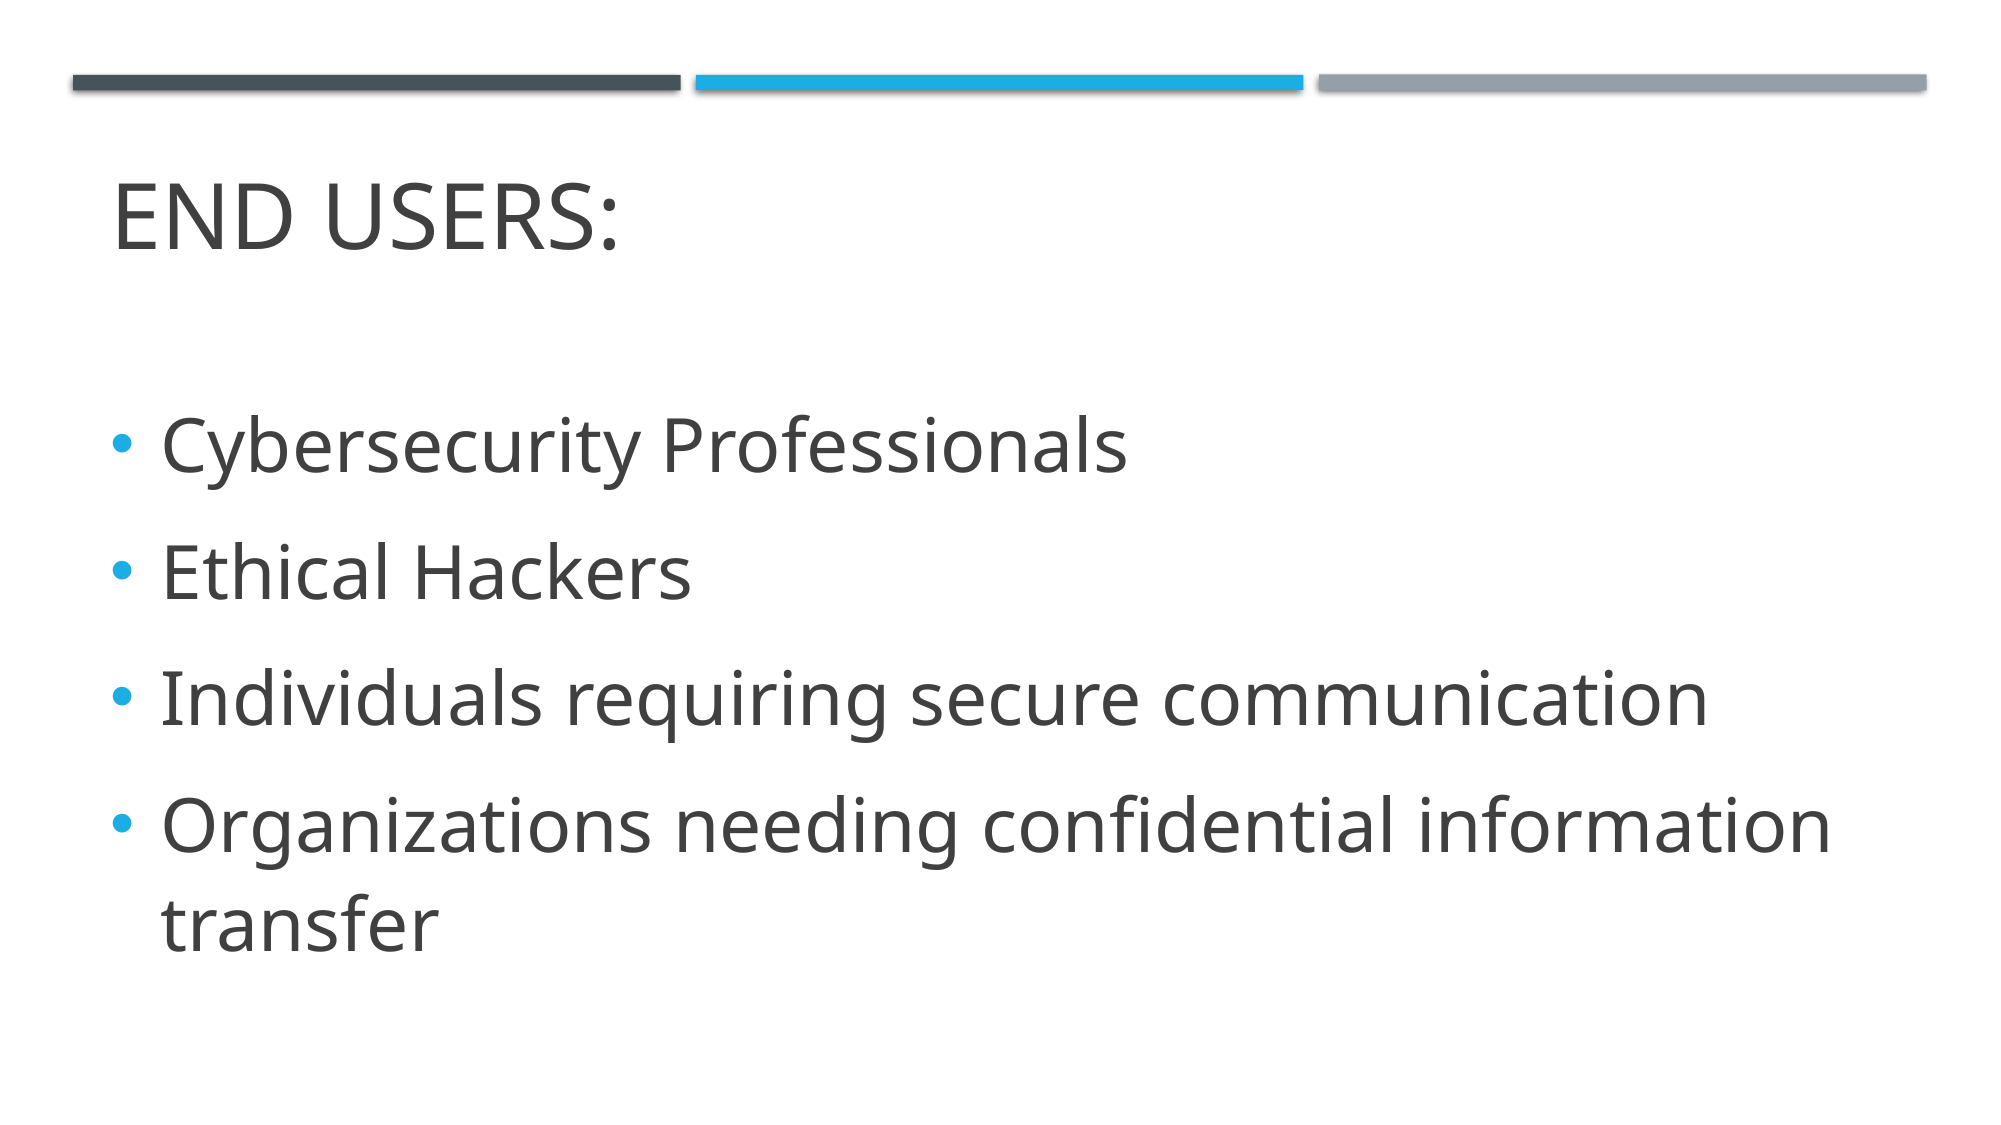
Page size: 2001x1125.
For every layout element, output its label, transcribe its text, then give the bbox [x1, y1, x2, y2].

title End users: [95, 115, 1905, 311]
list Cybersecurity Professionals Ethical Hackers Individuals requiring secure communication Organizations needing confidential information transfer [95, 383, 1905, 981]
